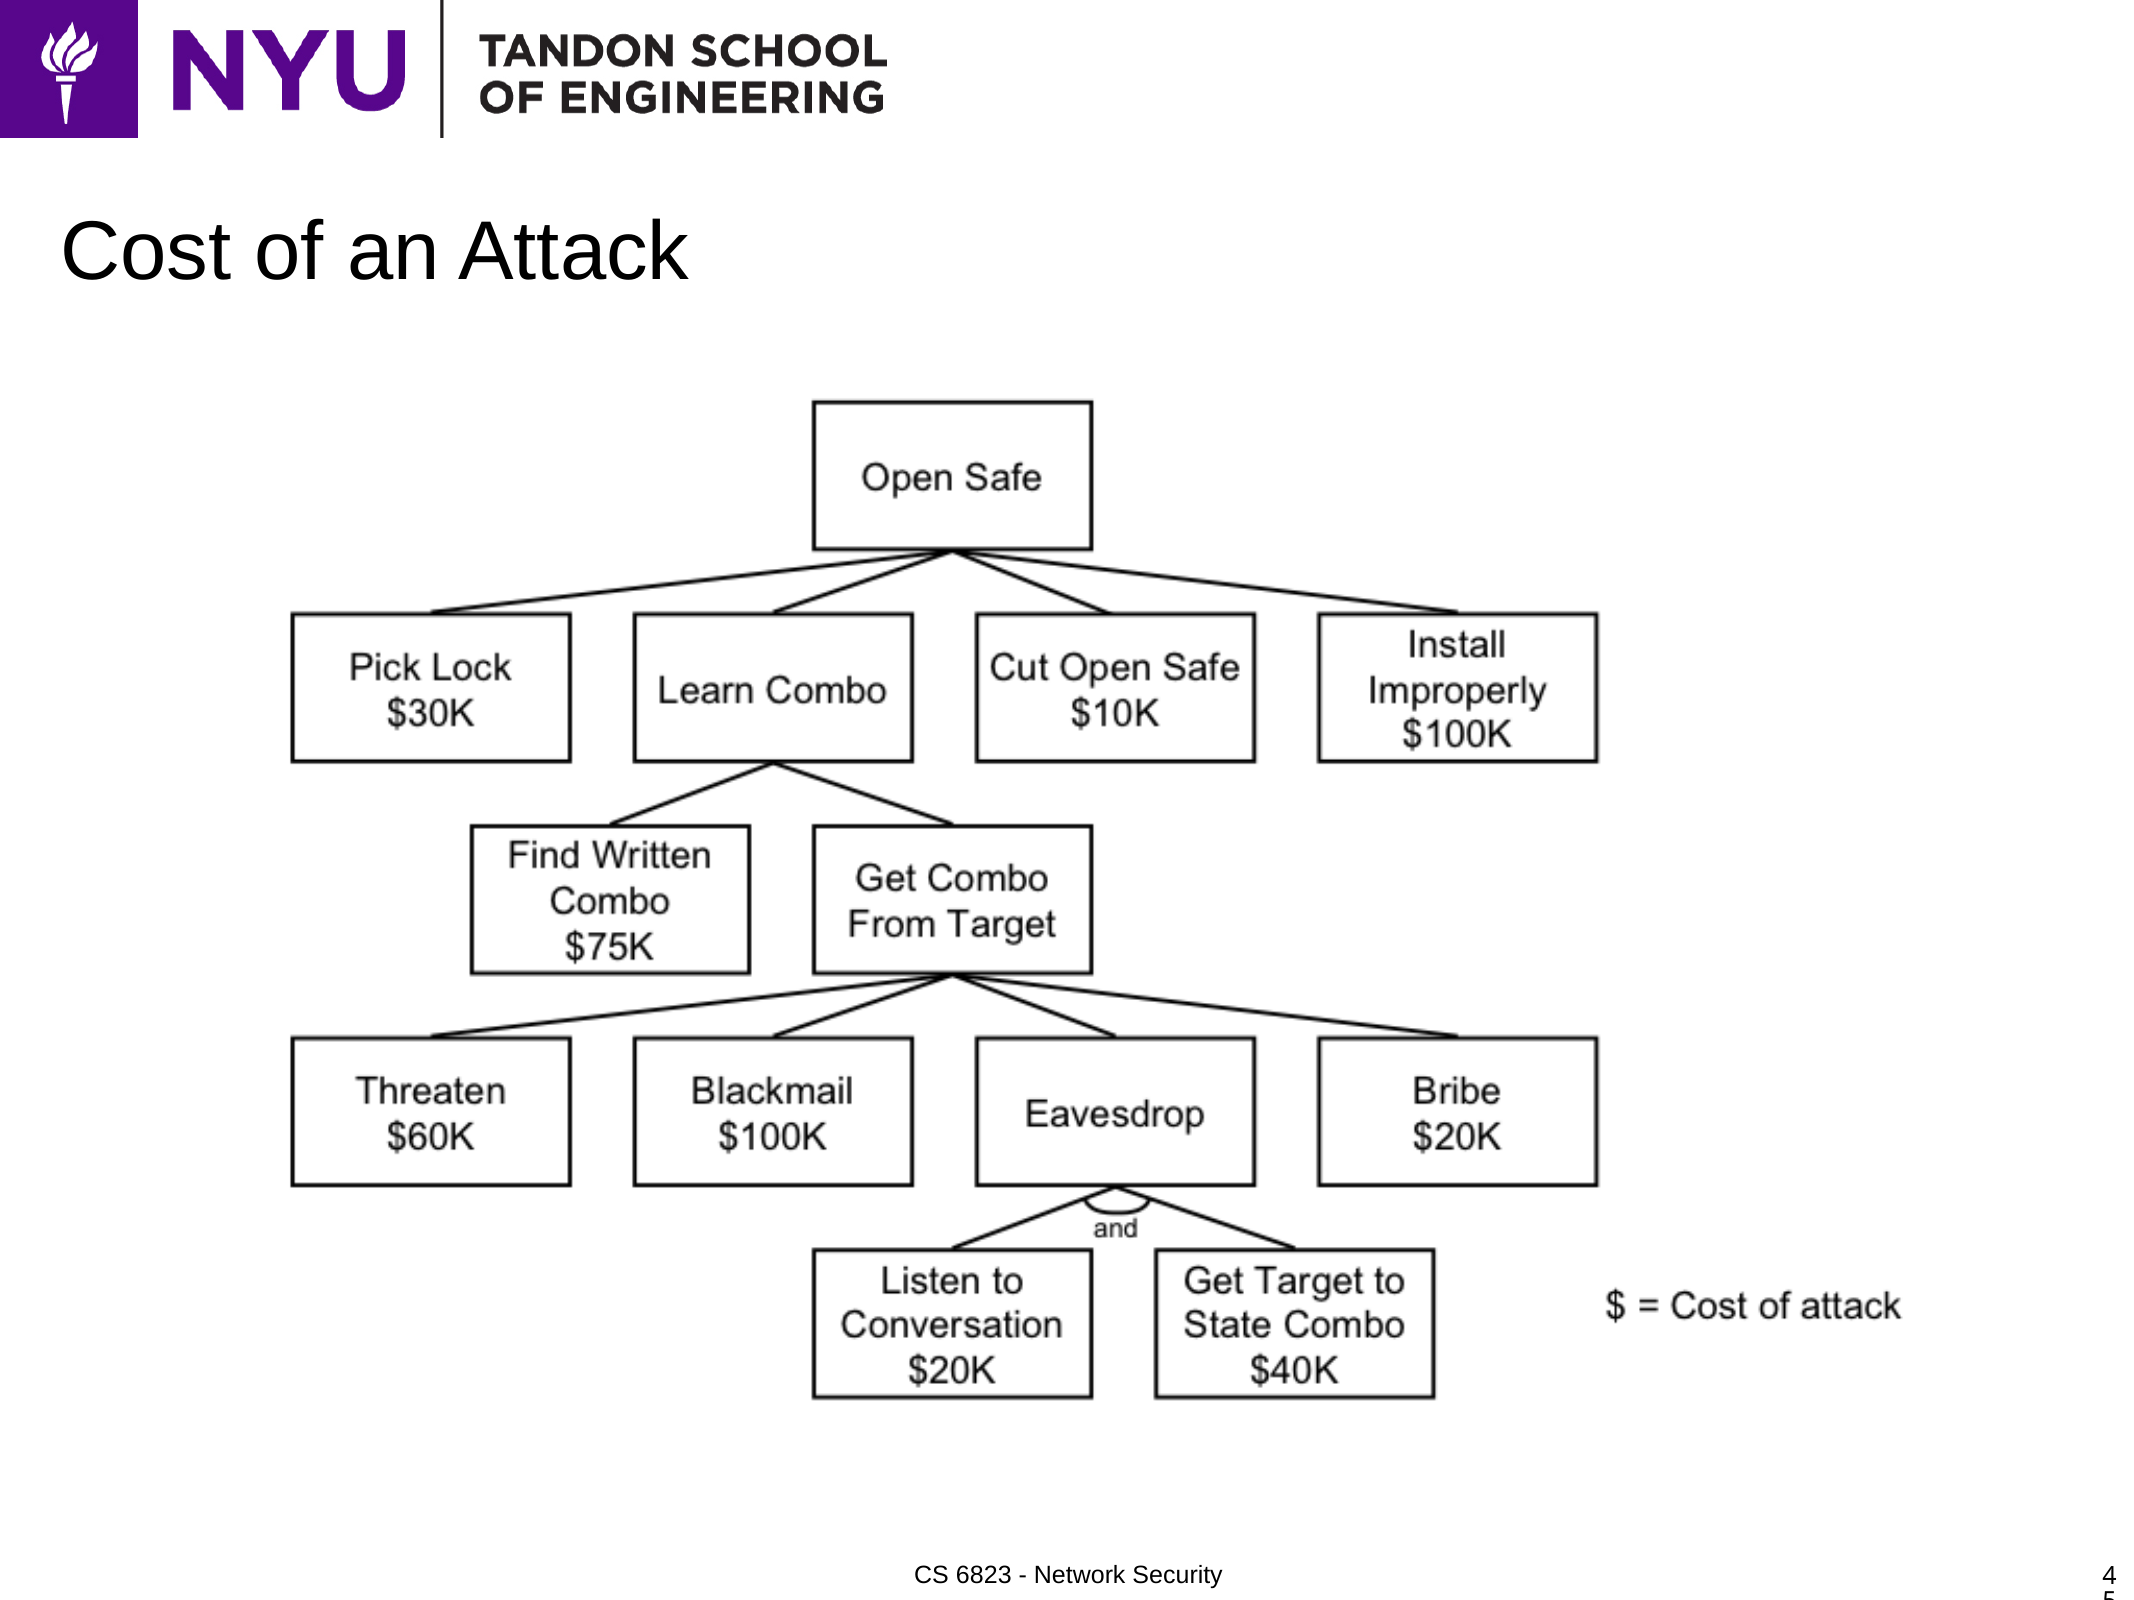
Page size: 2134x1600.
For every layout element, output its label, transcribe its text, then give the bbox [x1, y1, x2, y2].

slide_number 45 [2086, 1551, 2132, 1599]
picture [0, 0, 887, 138]
title Cost of an Attack [52, 147, 2084, 305]
picture [241, 374, 1930, 1436]
